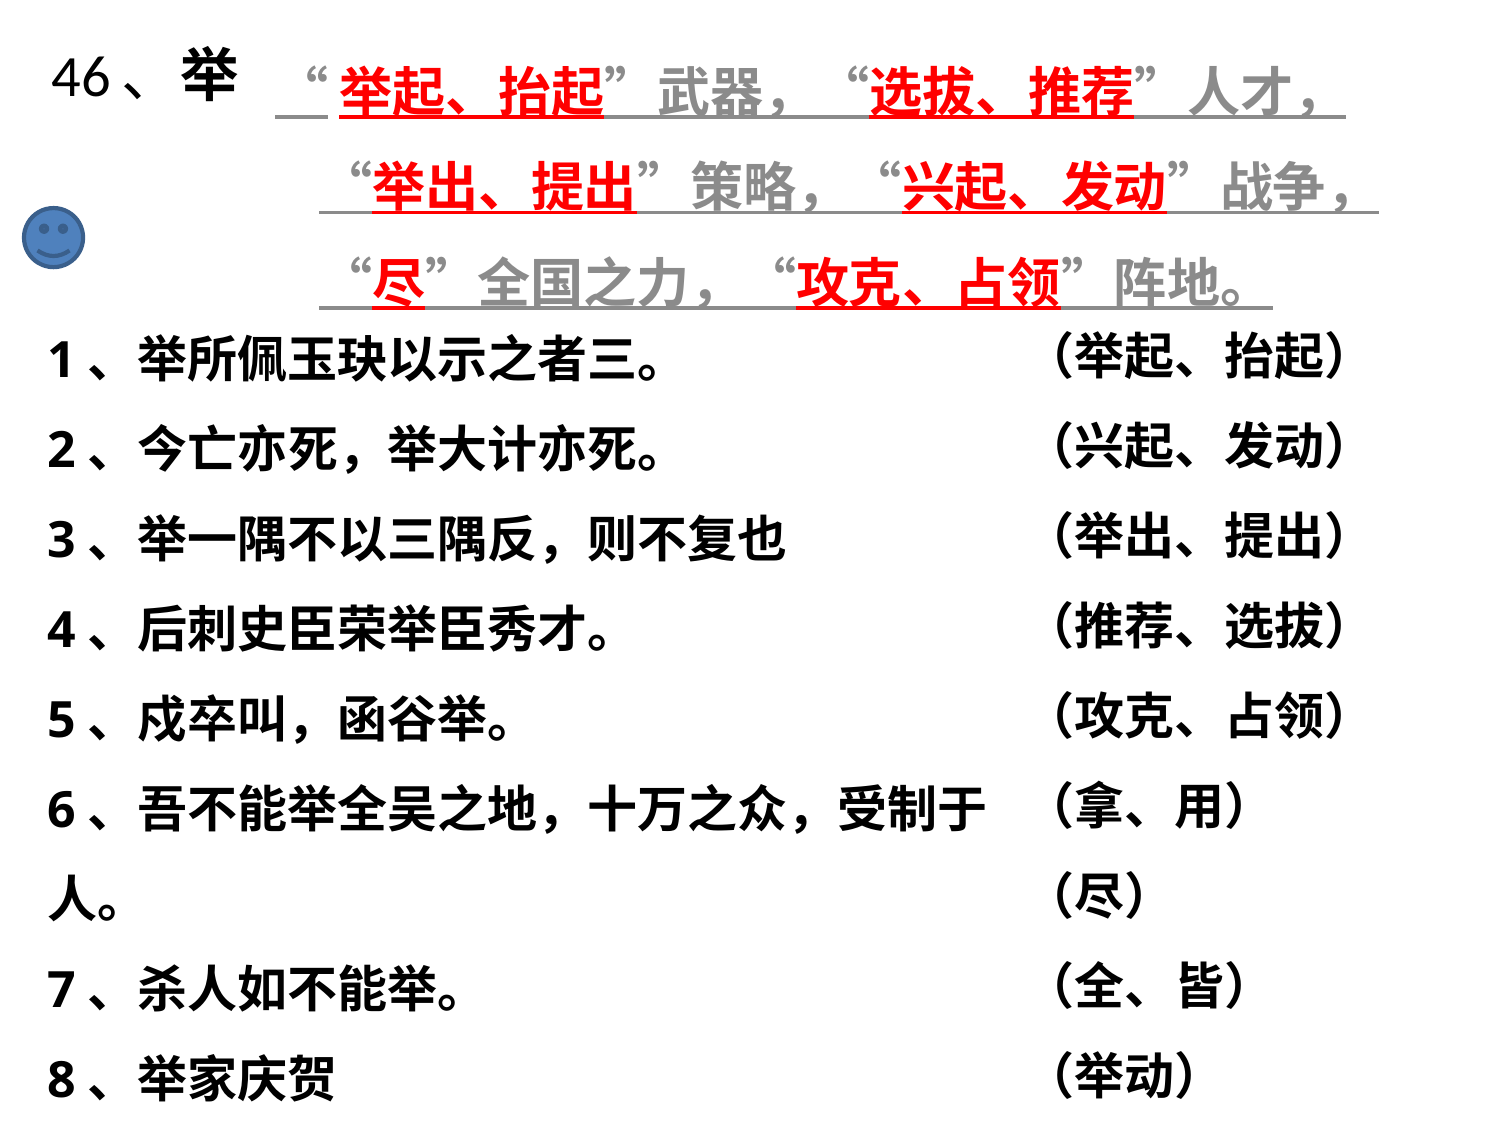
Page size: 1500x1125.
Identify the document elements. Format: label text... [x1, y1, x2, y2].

text_box 1、举所佩玉玦以示之者三。 2、今亡亦死，举大计亦死。 3、举一隅不以三隅反，则不复也 4、后刺史臣荣举臣秀才。 5、戍卒叫，函谷举。 6、吾不能举全吴之地，十万之众，受制于人。 7、杀人如不能举。 8、举家庆贺 9、荣禄密谋，全在天津之举 [32, 290, 1049, 1125]
text_box （举起、抬起） （兴起、发动） （举出、提出） （推荐、选拔） （攻克、占领） （拿、用） （尽） （全、皆） （举动） [1009, 287, 1436, 1113]
title 46、举 [0, 0, 786, 117]
subtitle “举起、抬起”武器，“选拔、推荐”人才，“举出、提出”策略，“兴起、发动”战争，“尽”全国之力，“攻克、占领”阵地。 [259, 19, 1436, 290]
text_box [21, 205, 86, 270]
